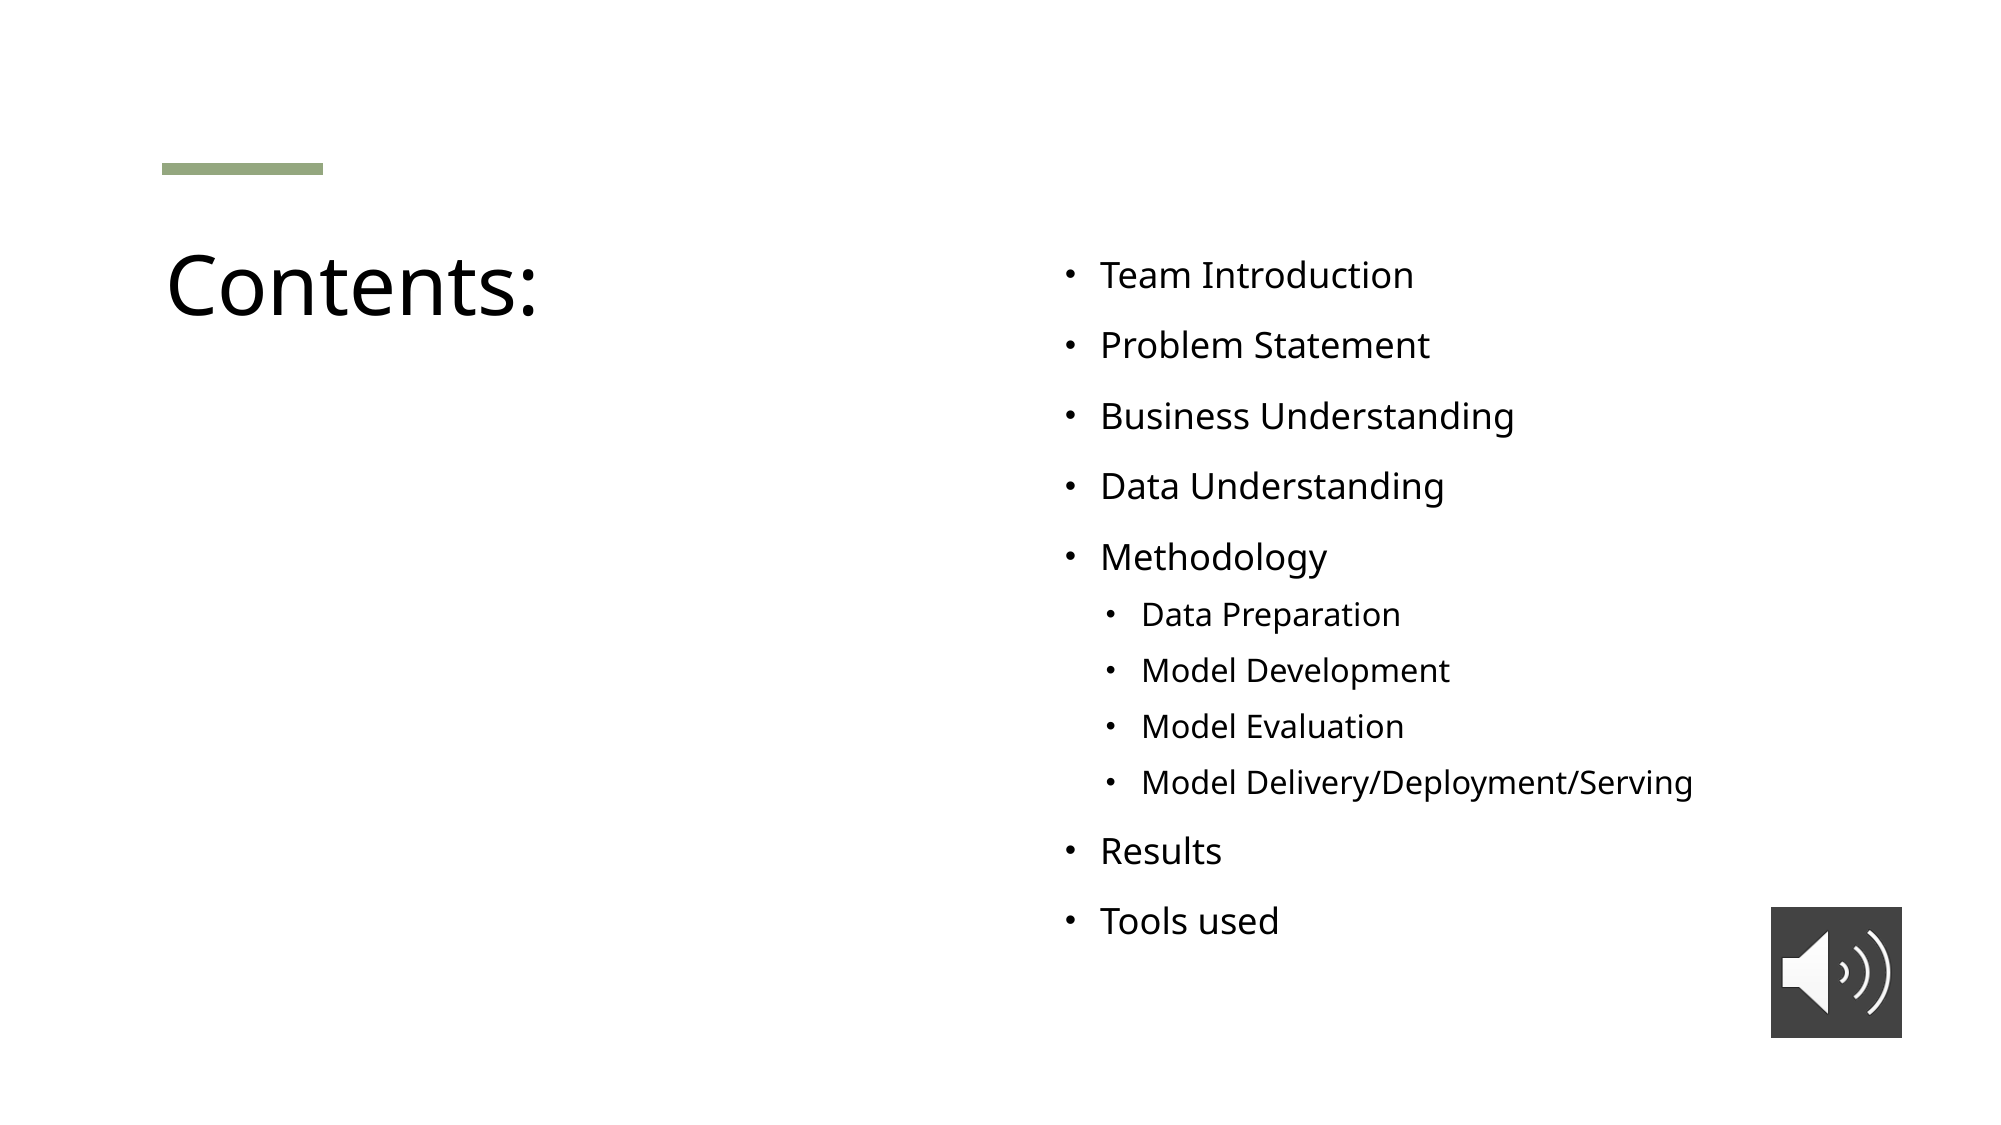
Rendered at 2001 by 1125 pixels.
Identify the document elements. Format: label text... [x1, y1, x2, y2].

list Team Introduction Problem Statement Business Understanding Data Understanding Methodology Data Preparation Model Development Model Evaluation Model Delivery/Deployment/Serving Results Tools used [1050, 236, 1837, 950]
picture [1769, 905, 1904, 1040]
title Contents: [150, 224, 894, 815]
